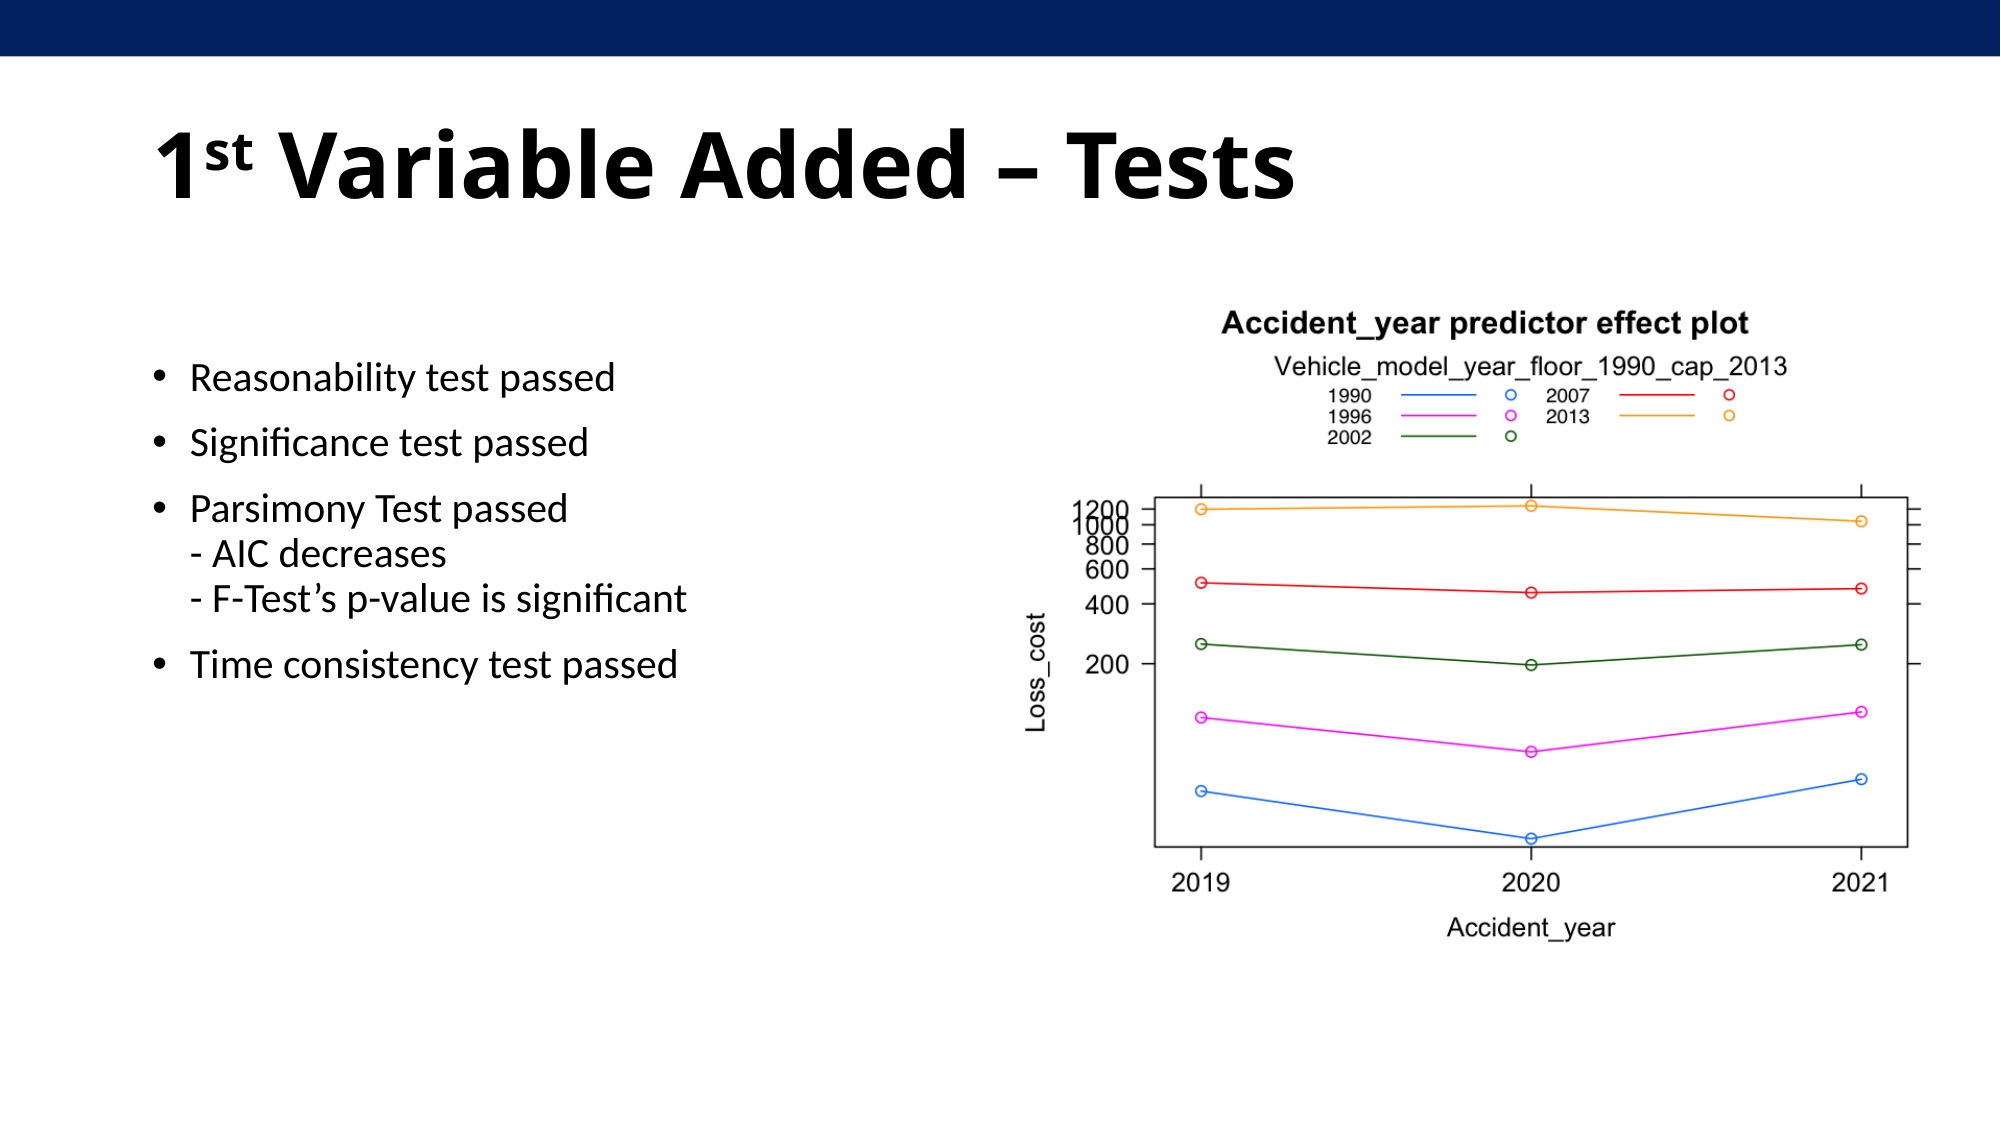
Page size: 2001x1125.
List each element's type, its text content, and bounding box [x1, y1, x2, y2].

text_box [0, 0, 2000, 57]
list Reasonability test passed Significance test passed Parsimony Test passed - AIC decreases - F-Test’s p-value is significant Time consistency test passed [137, 347, 846, 931]
picture [999, 297, 1972, 976]
title 1st Variable Added – Tests [137, 59, 1863, 278]
